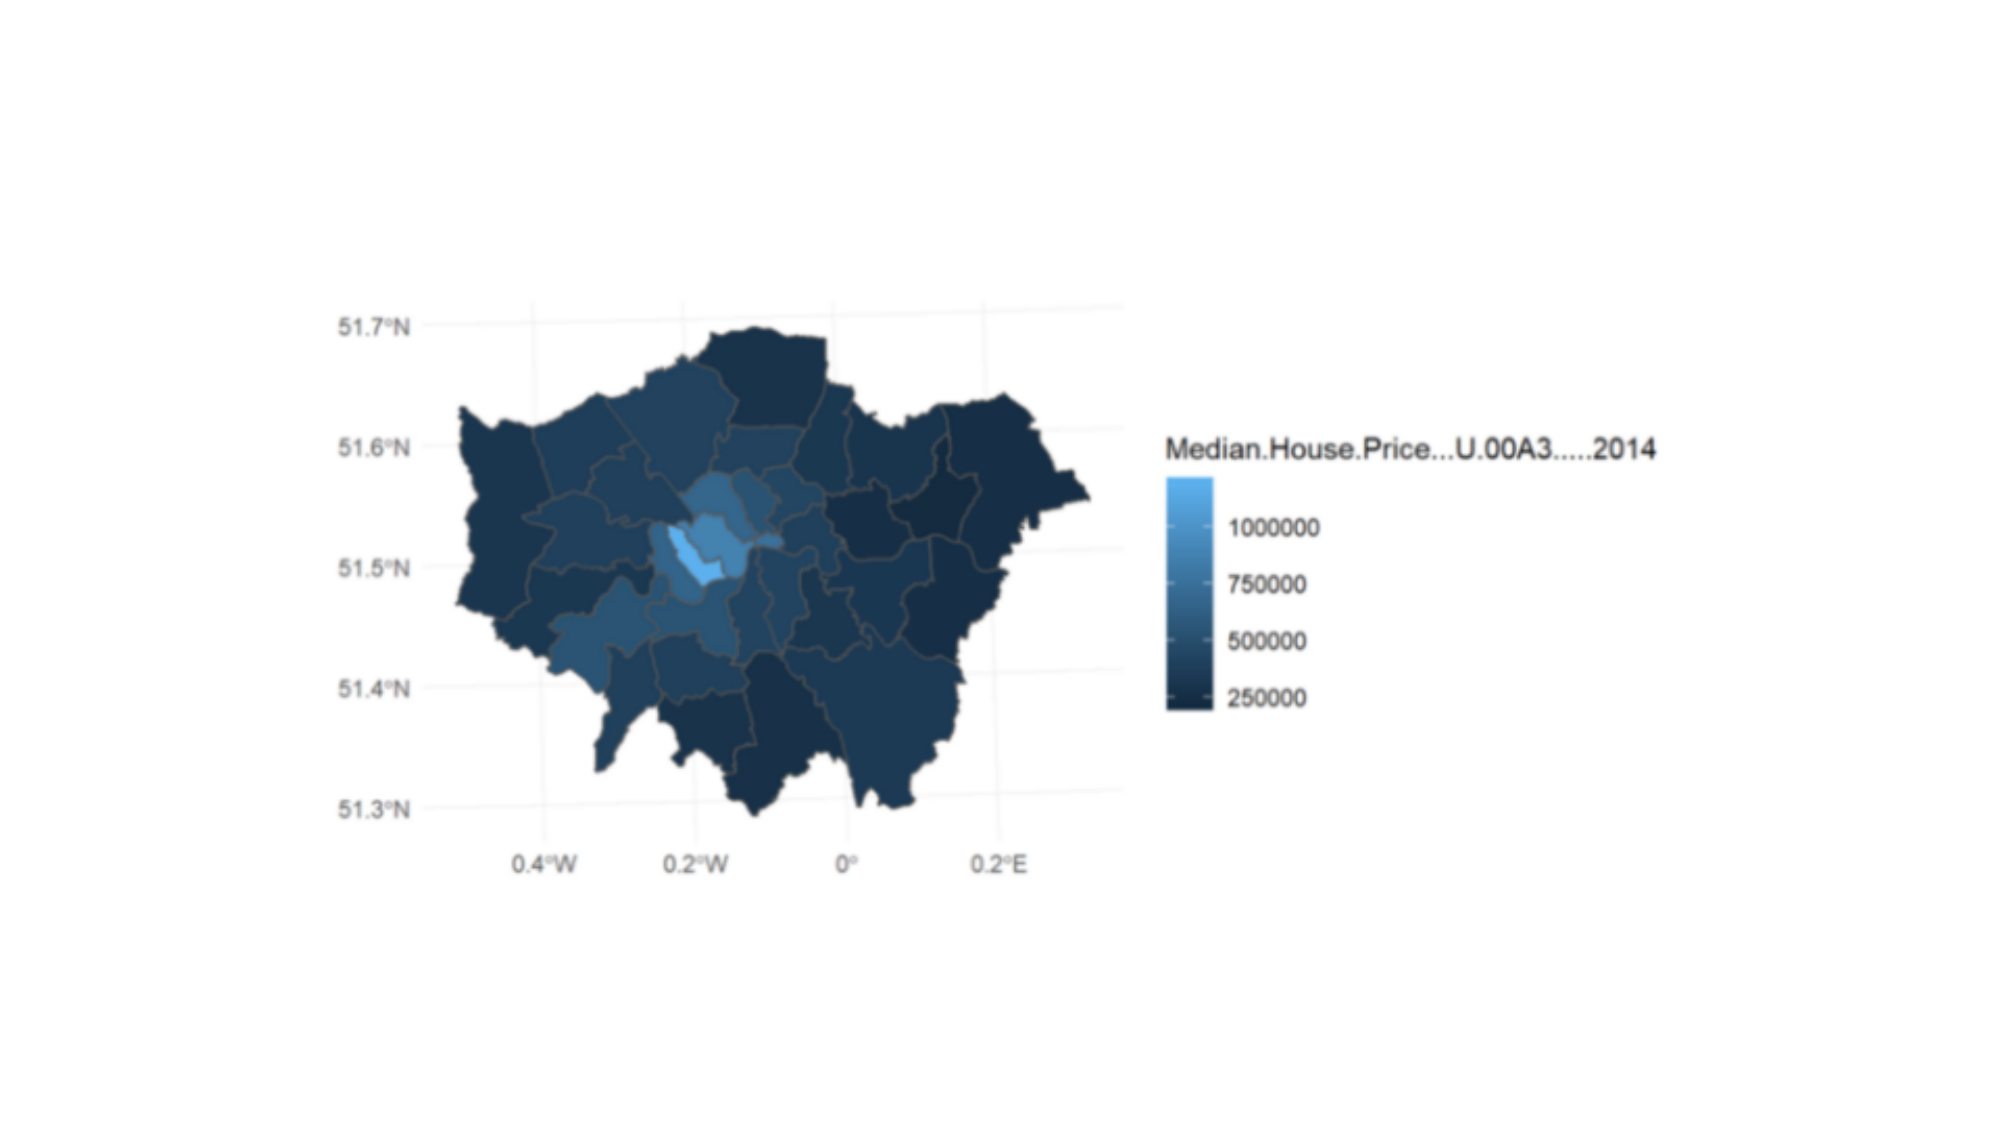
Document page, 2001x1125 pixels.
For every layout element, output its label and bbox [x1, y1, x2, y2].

picture [287, 160, 1713, 965]
